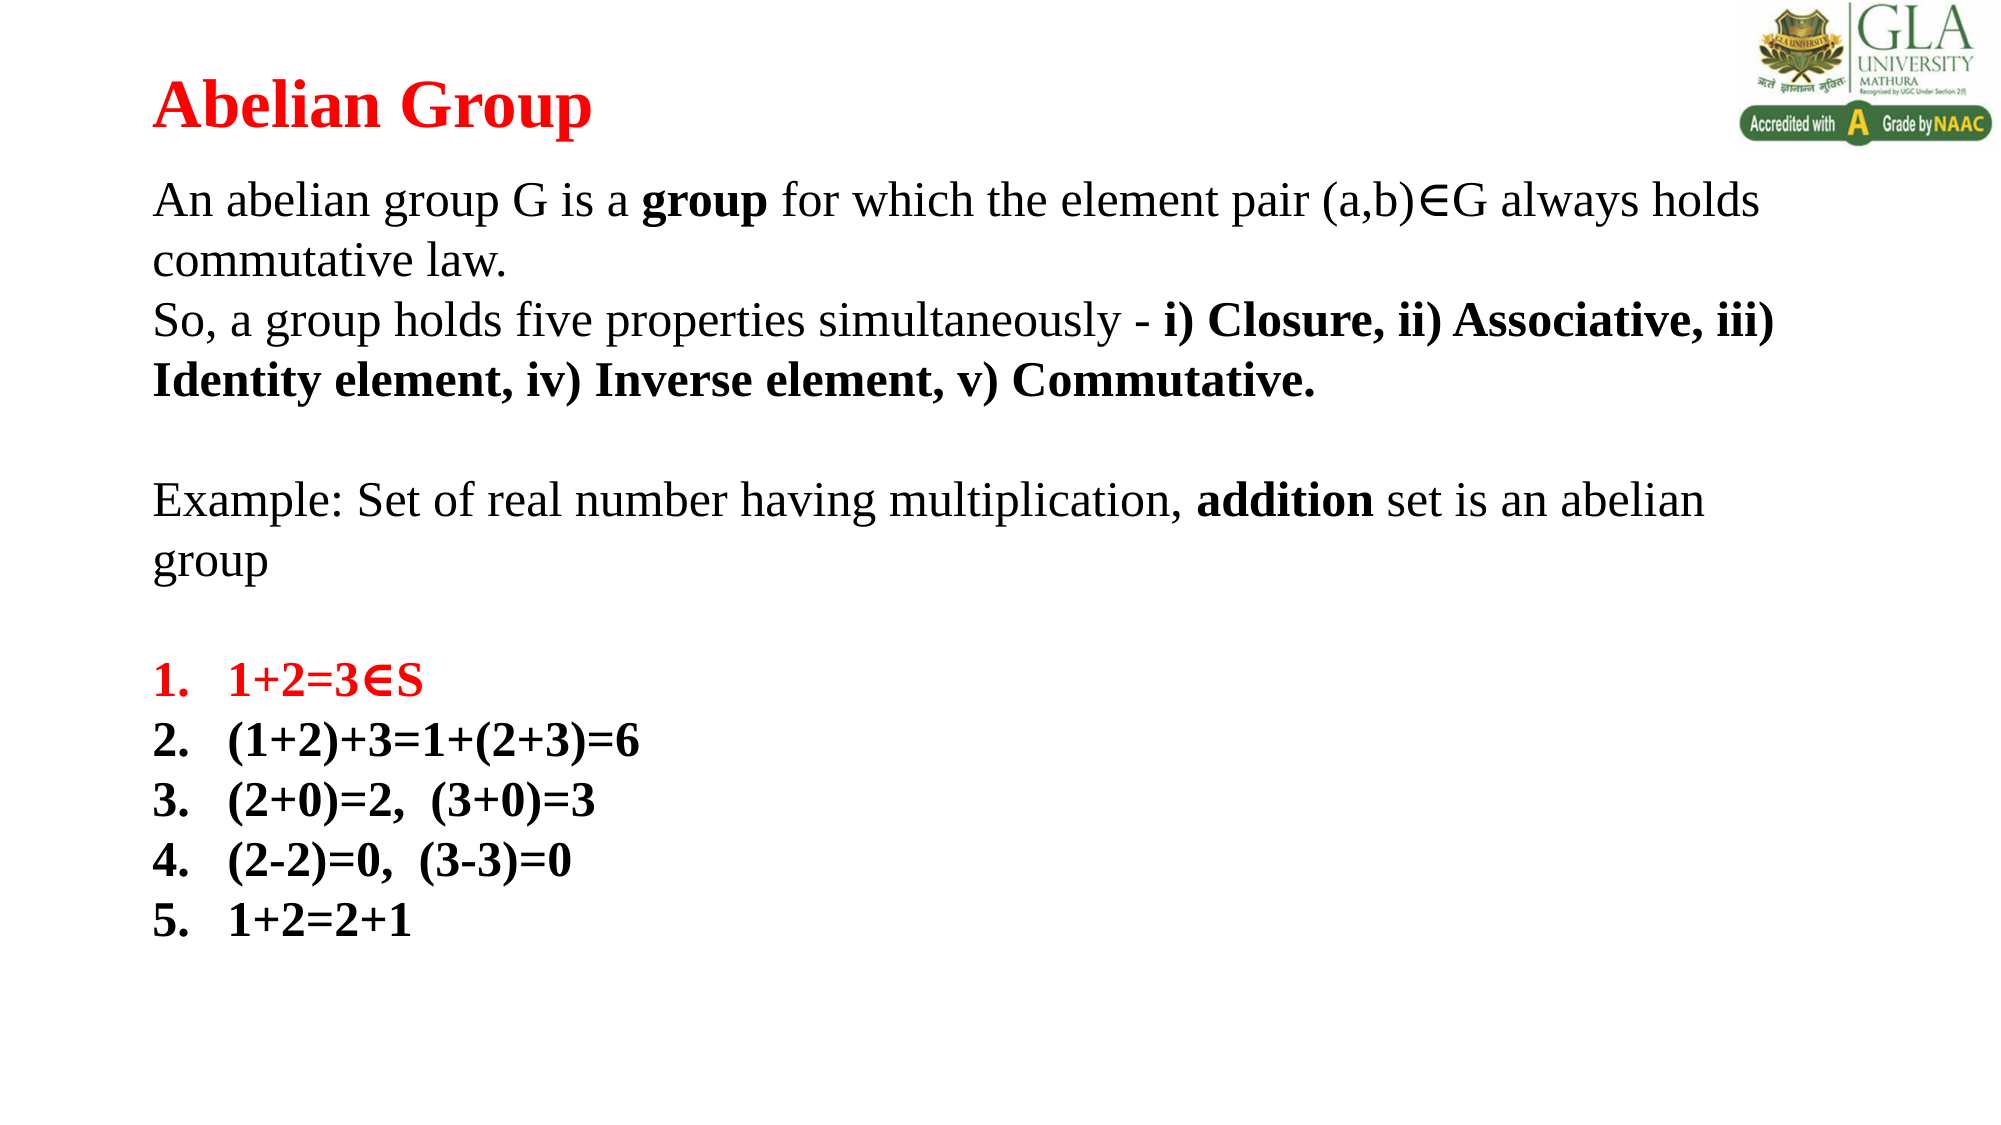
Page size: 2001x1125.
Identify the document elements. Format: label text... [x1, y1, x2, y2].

title Abelian Group [137, 59, 1863, 150]
list An abelian group G is a group for which the element pair (a,b)∈G always holds commutative law. So, a group holds five properties simultaneously - i) Closure, ii) Associative, iii) Identity element, iv) Inverse element, v) Commutative. Example: Set of real number having multiplication, addition set is an abelian group 1+2=3∈S (1+2)+3=1+(2+3)=6 (2+0)=2, (3+0)=3 (2-2)=0, (3-3)=0 1+2=2+1 [137, 166, 1843, 1125]
picture [1735, 2, 1998, 149]
